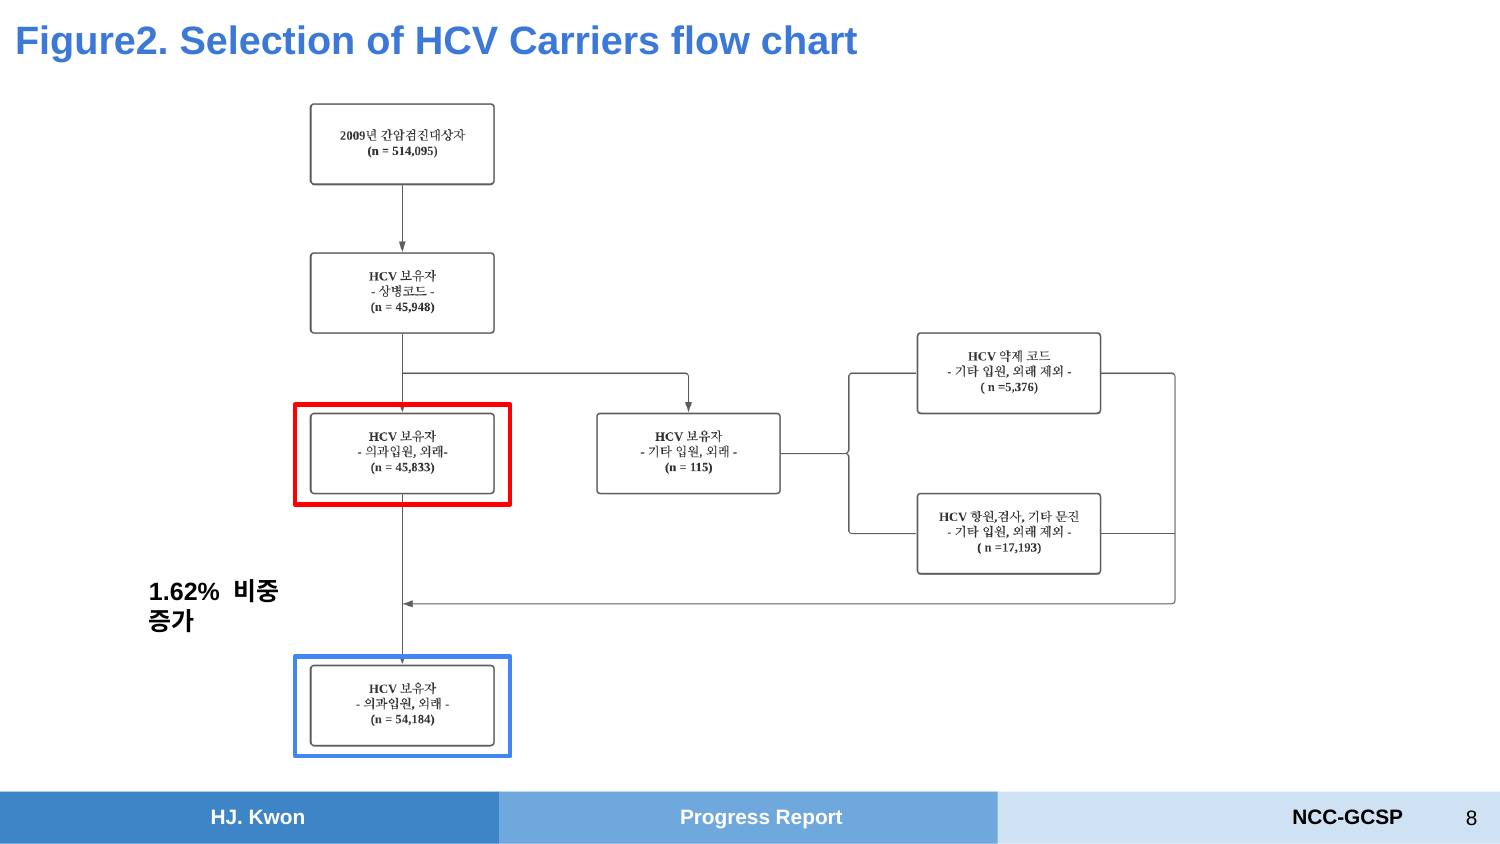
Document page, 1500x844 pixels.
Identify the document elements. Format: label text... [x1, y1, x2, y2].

picture [255, 59, 1225, 790]
text_box [499, 798, 998, 844]
text_box 1.62% 비중 증가 [133, 560, 250, 651]
text_box HJ. Kwon [195, 790, 390, 842]
text_box [1493, 791, 1500, 844]
text_box Progress Report [665, 798, 860, 842]
text_box [998, 791, 1402, 844]
text_box Figure2. Selection of HCV Carriers flow chart [0, 0, 978, 78]
slide_number ‹#› [1402, 784, 1493, 844]
text_box NCC-GCSP [1277, 790, 1428, 842]
text_box [0, 791, 499, 844]
